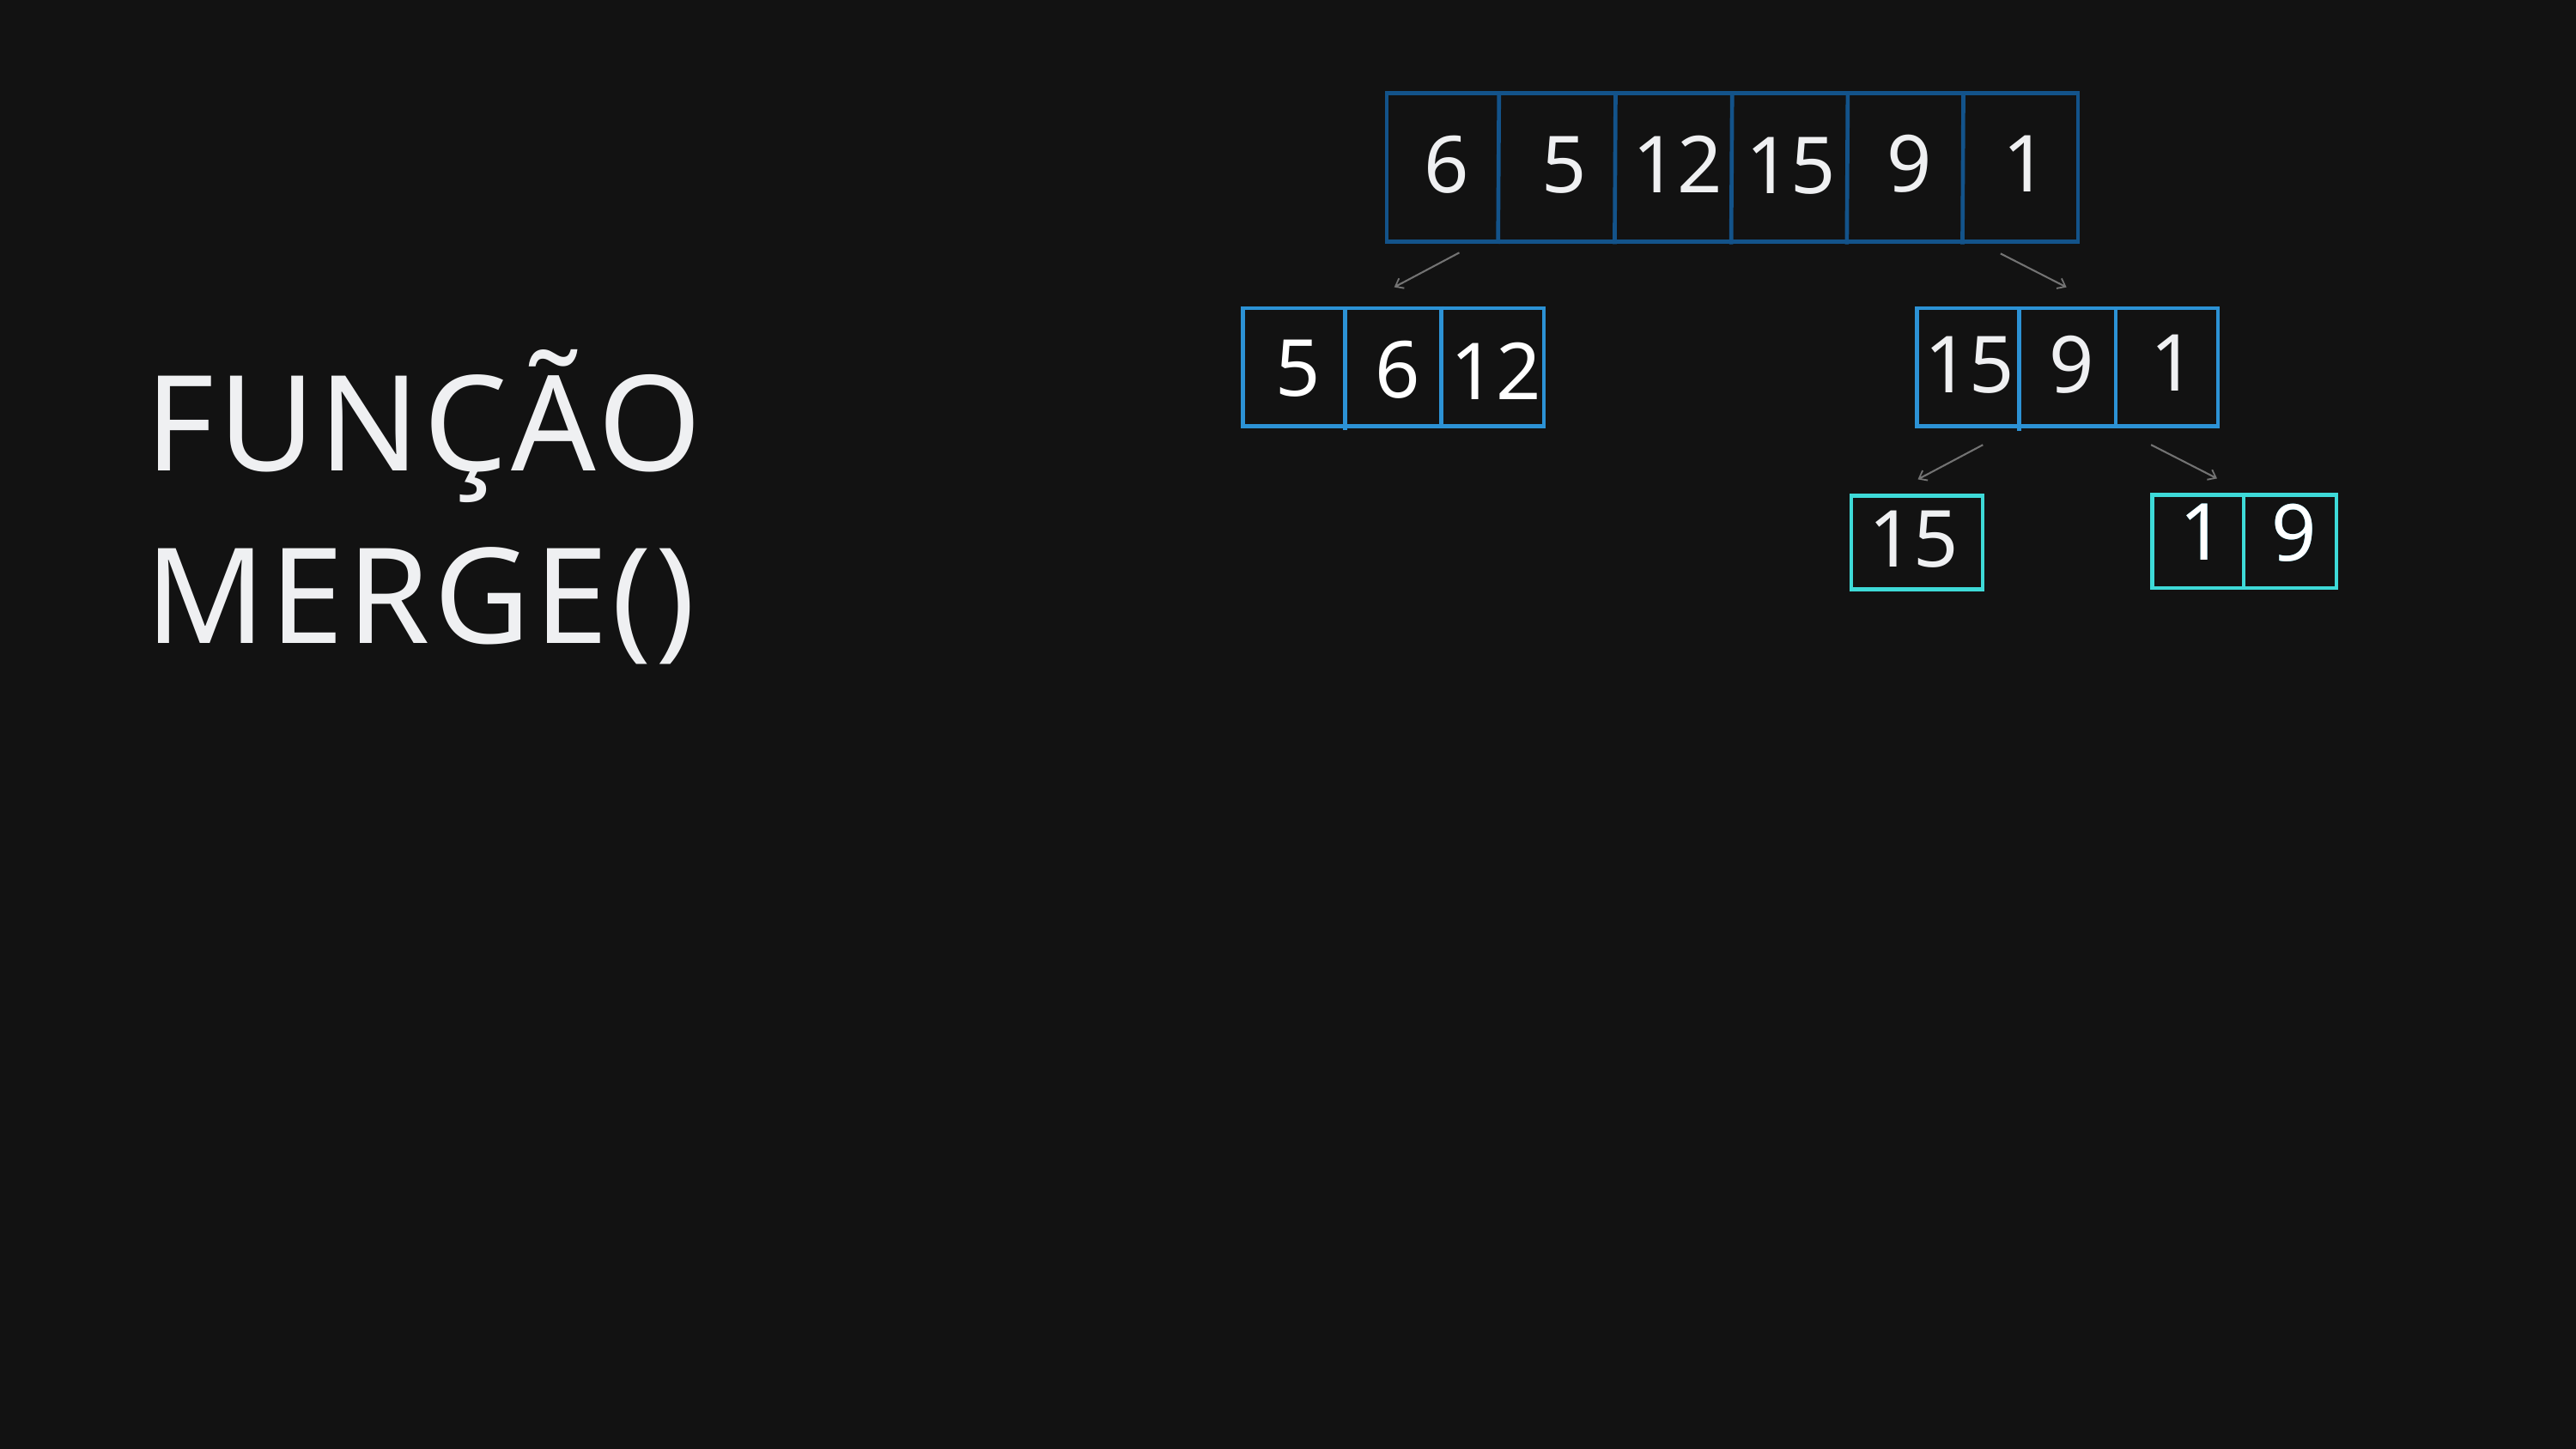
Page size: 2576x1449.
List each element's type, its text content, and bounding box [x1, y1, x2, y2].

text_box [1909, 305, 2219, 431]
text_box 9 [2258, 476, 2320, 584]
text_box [1386, 93, 2079, 245]
text_box 1 [2166, 475, 2229, 583]
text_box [1242, 306, 1545, 430]
text_box 12 [1549, 314, 1557, 422]
text_box FUNÇÃO MERGE() [145, 324, 775, 1016]
text_box [2245, 494, 2336, 589]
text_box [1850, 481, 1984, 591]
text_box [1394, 252, 1460, 289]
text_box [1917, 445, 1984, 480]
text_box [2152, 494, 2243, 589]
